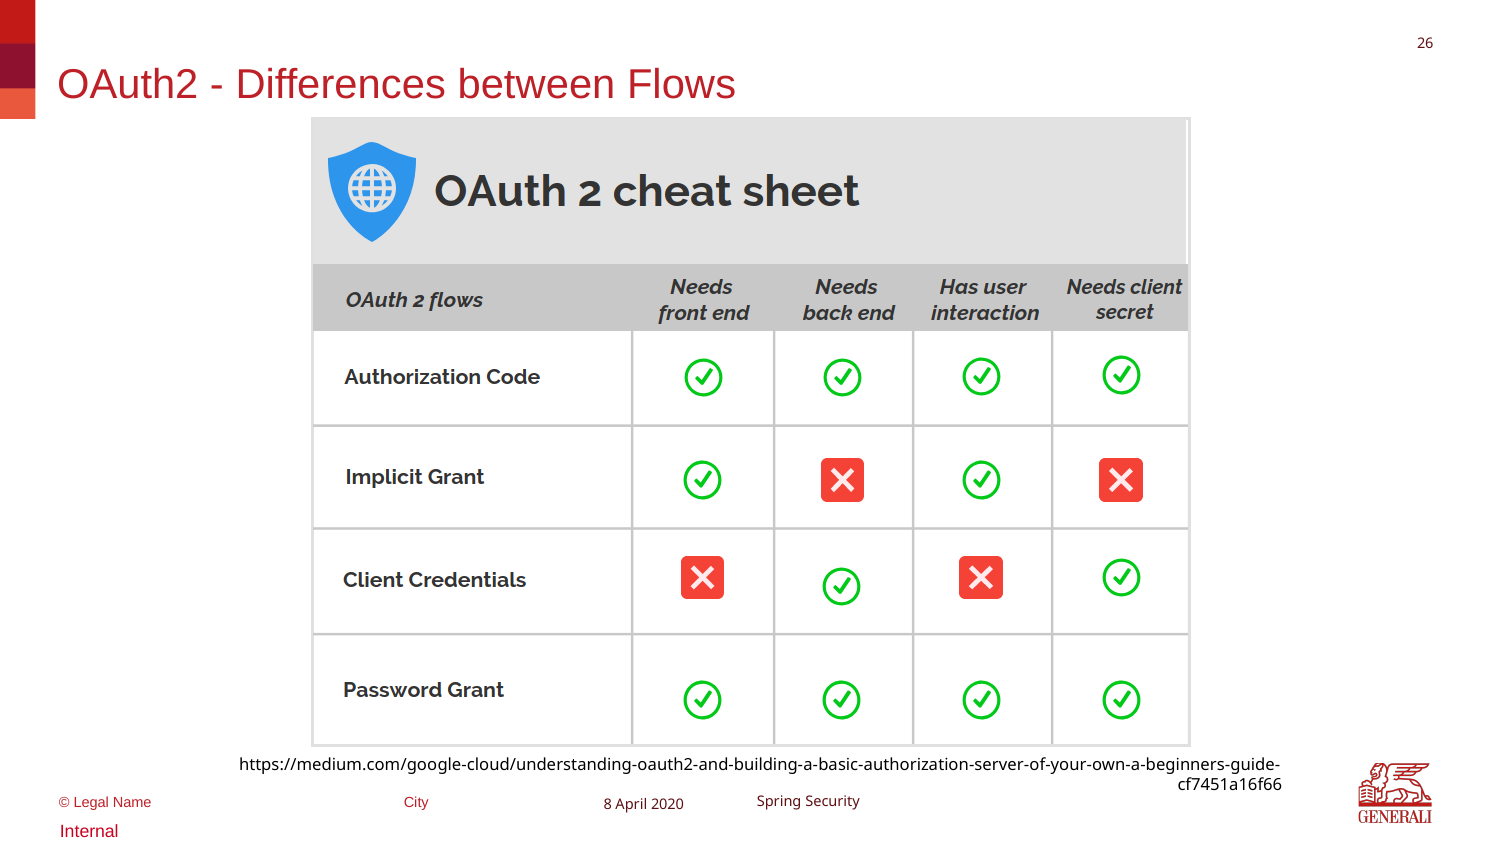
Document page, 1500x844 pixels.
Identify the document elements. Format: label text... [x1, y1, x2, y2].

slide_number 25 [1400, 33, 1434, 56]
title OAuth2 - Differences between Flows [56, 57, 1433, 134]
picture [303, 111, 1197, 753]
footer Spring Security [756, 802, 1232, 809]
text_box https://medium.com/google-cloud/understanding-oauth2-and-building-a-basic-authorization-server-of-your-own-a-beginners-guide-cf7451a16f66 [193, 746, 1298, 802]
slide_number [603, 802, 735, 809]
